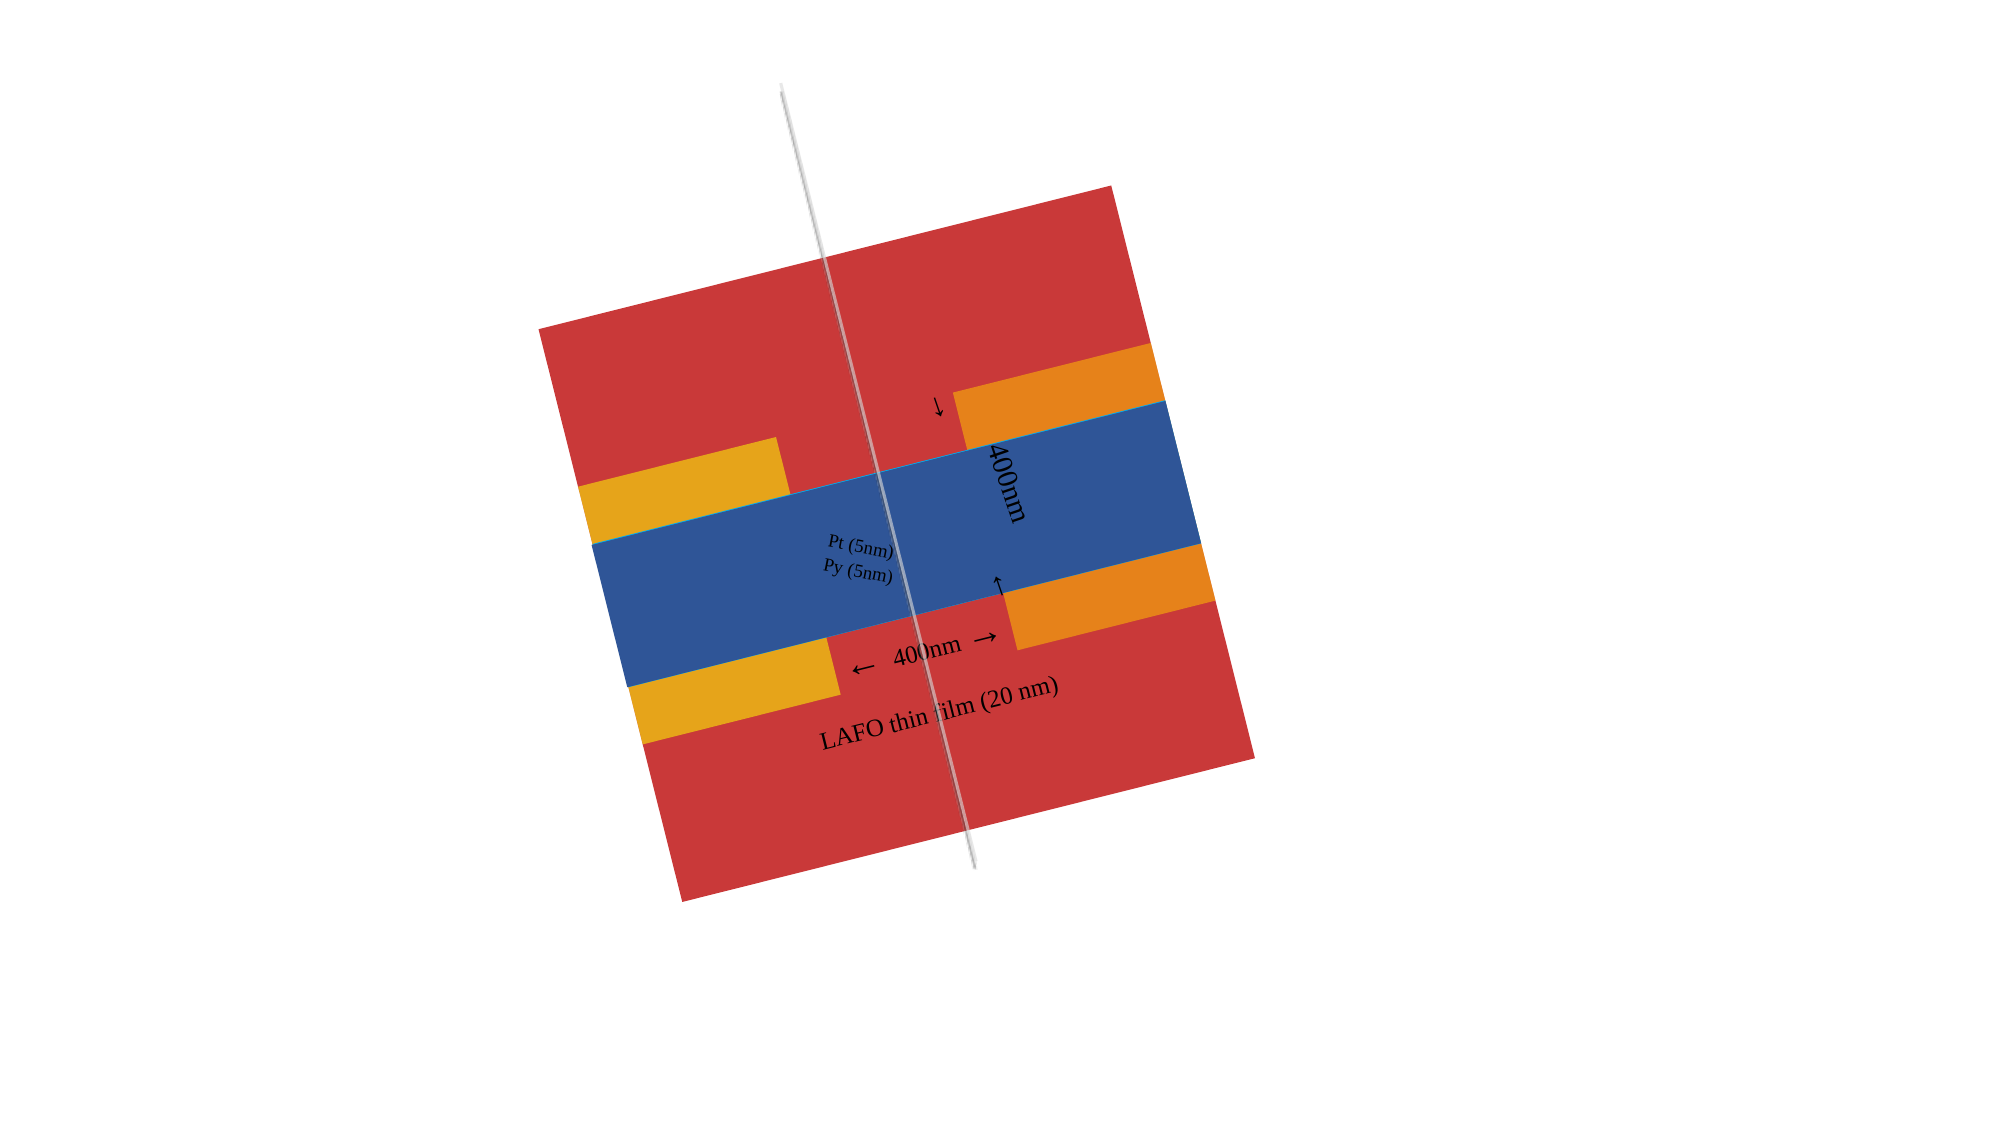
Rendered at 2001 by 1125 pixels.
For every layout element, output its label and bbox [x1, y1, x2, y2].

text_box [582, 71, 1175, 874]
